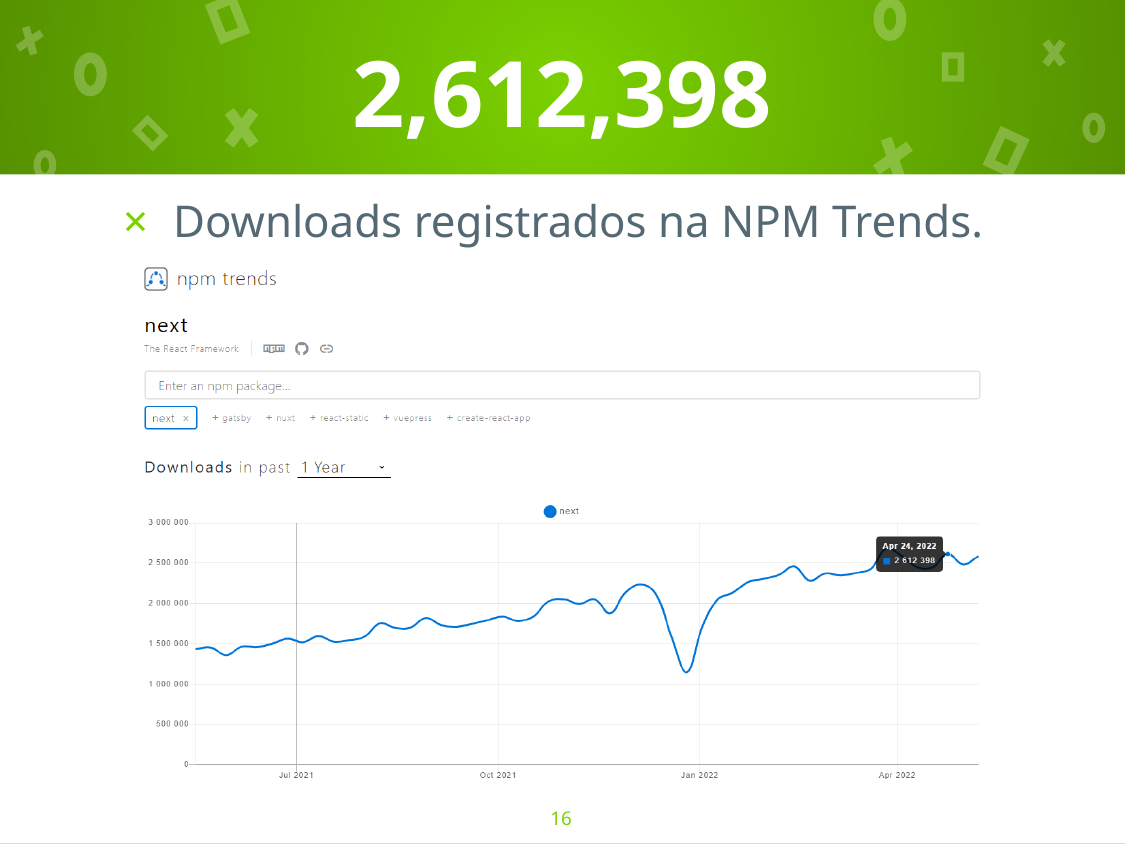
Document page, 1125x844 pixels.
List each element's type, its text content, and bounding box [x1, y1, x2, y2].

picture [139, 260, 986, 793]
title 2,612,398 [195, 0, 930, 179]
slide_number 16 [527, 800, 595, 844]
list Downloads registrados na NPM Trends. [101, 179, 1014, 756]
